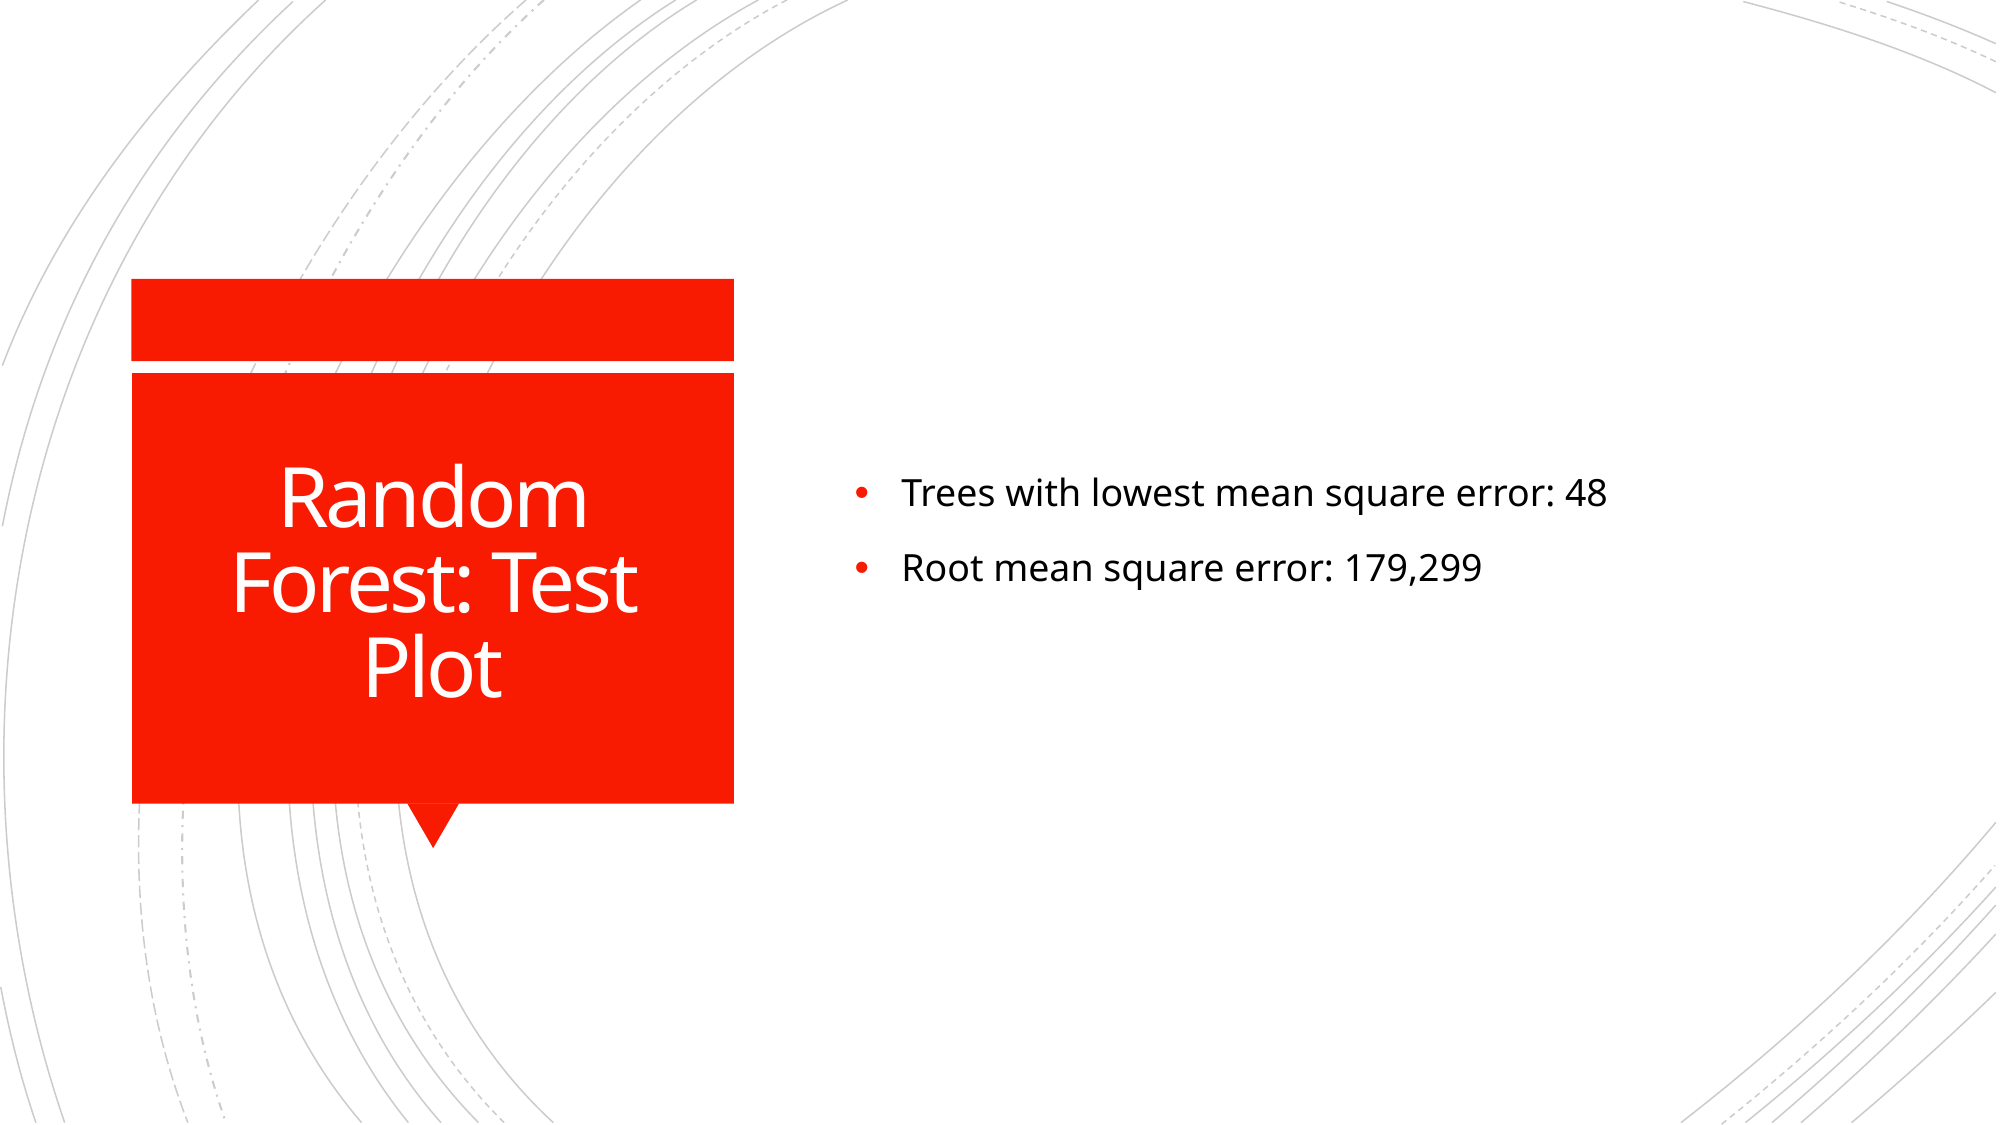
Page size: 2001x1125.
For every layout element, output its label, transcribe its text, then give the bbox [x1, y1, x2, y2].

title Random Forest: Test Plot [145, 385, 720, 789]
list Trees with lowest mean square error: 48 Root mean square error: 179,299 [839, 131, 1871, 993]
